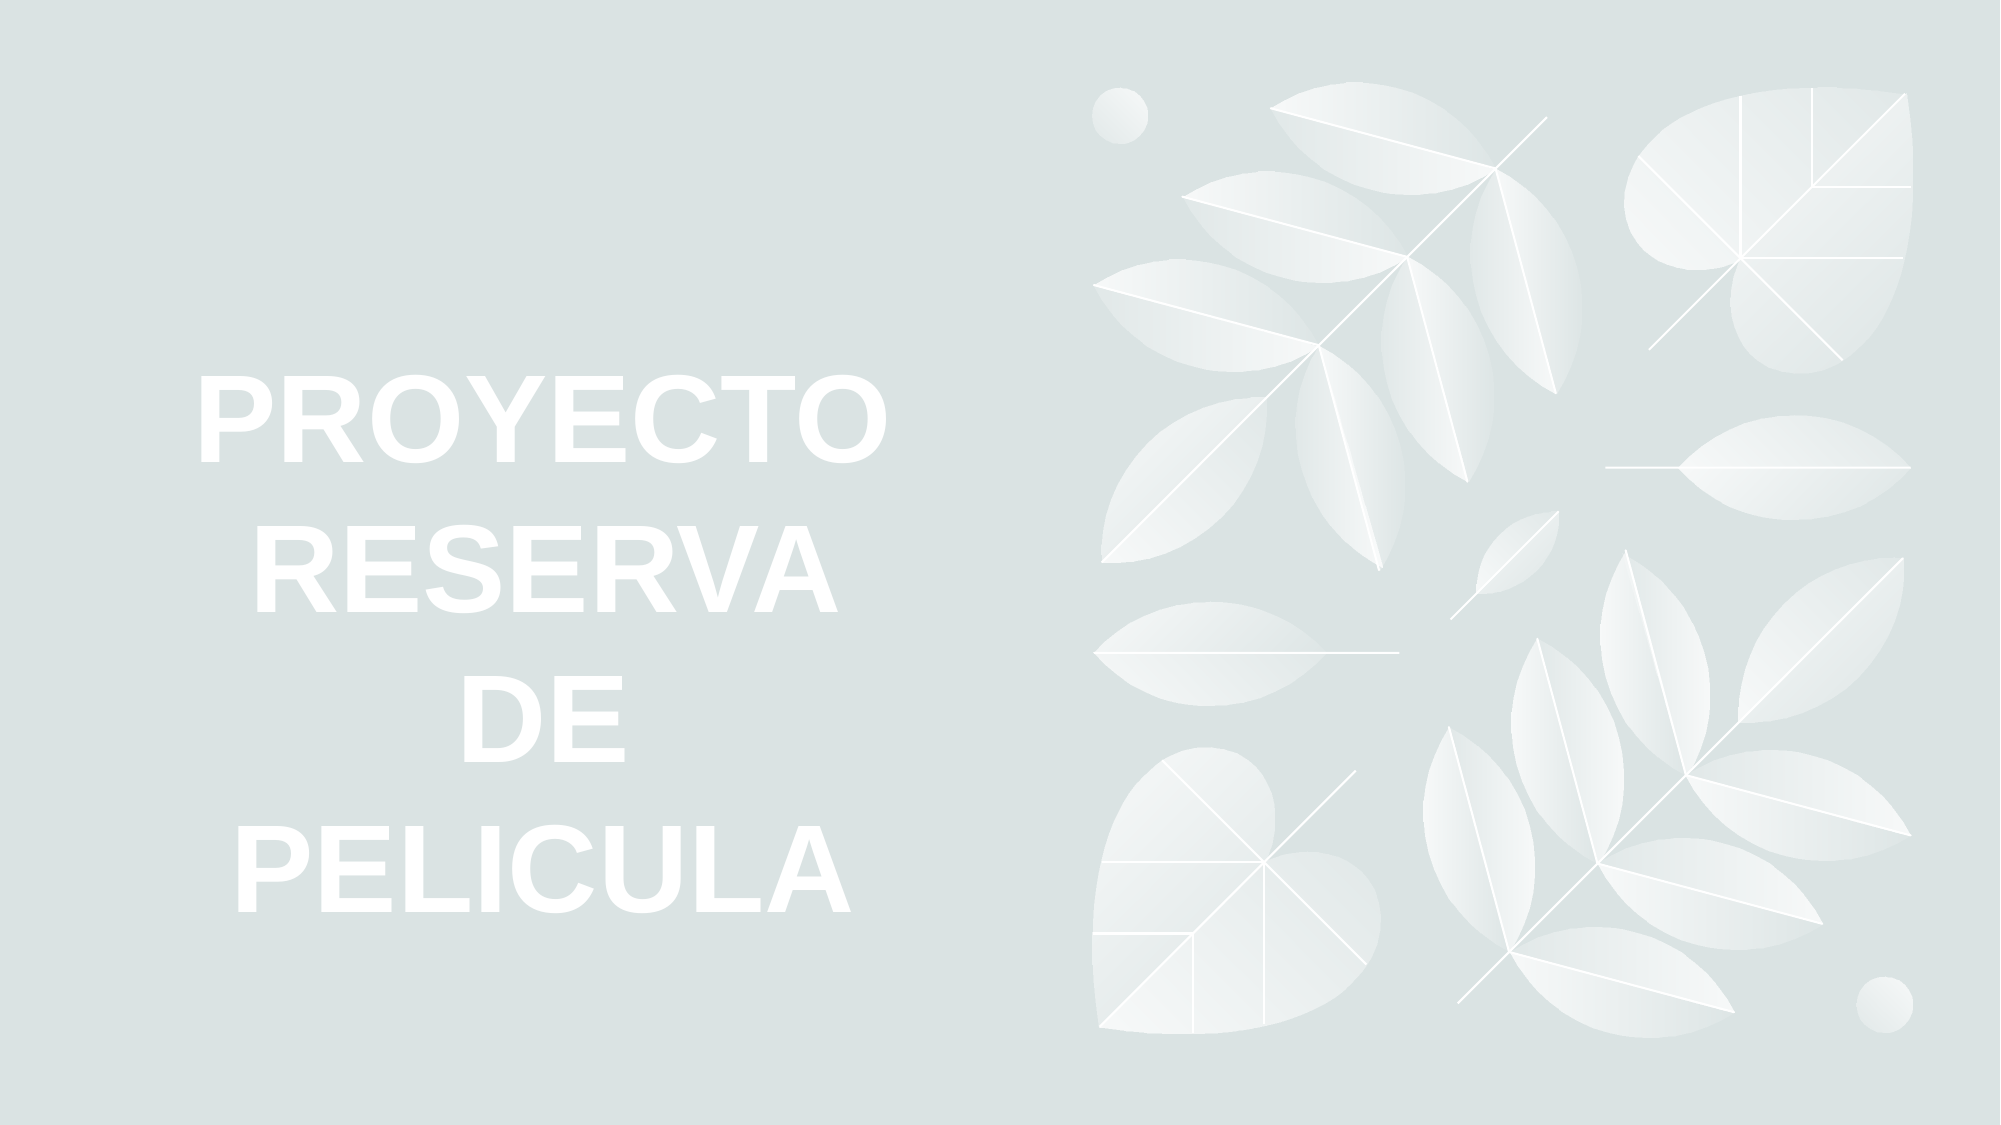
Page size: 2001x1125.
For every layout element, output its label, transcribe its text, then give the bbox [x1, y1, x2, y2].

title PROYECTO RESERVA DE PELICULA [161, 48, 925, 1076]
